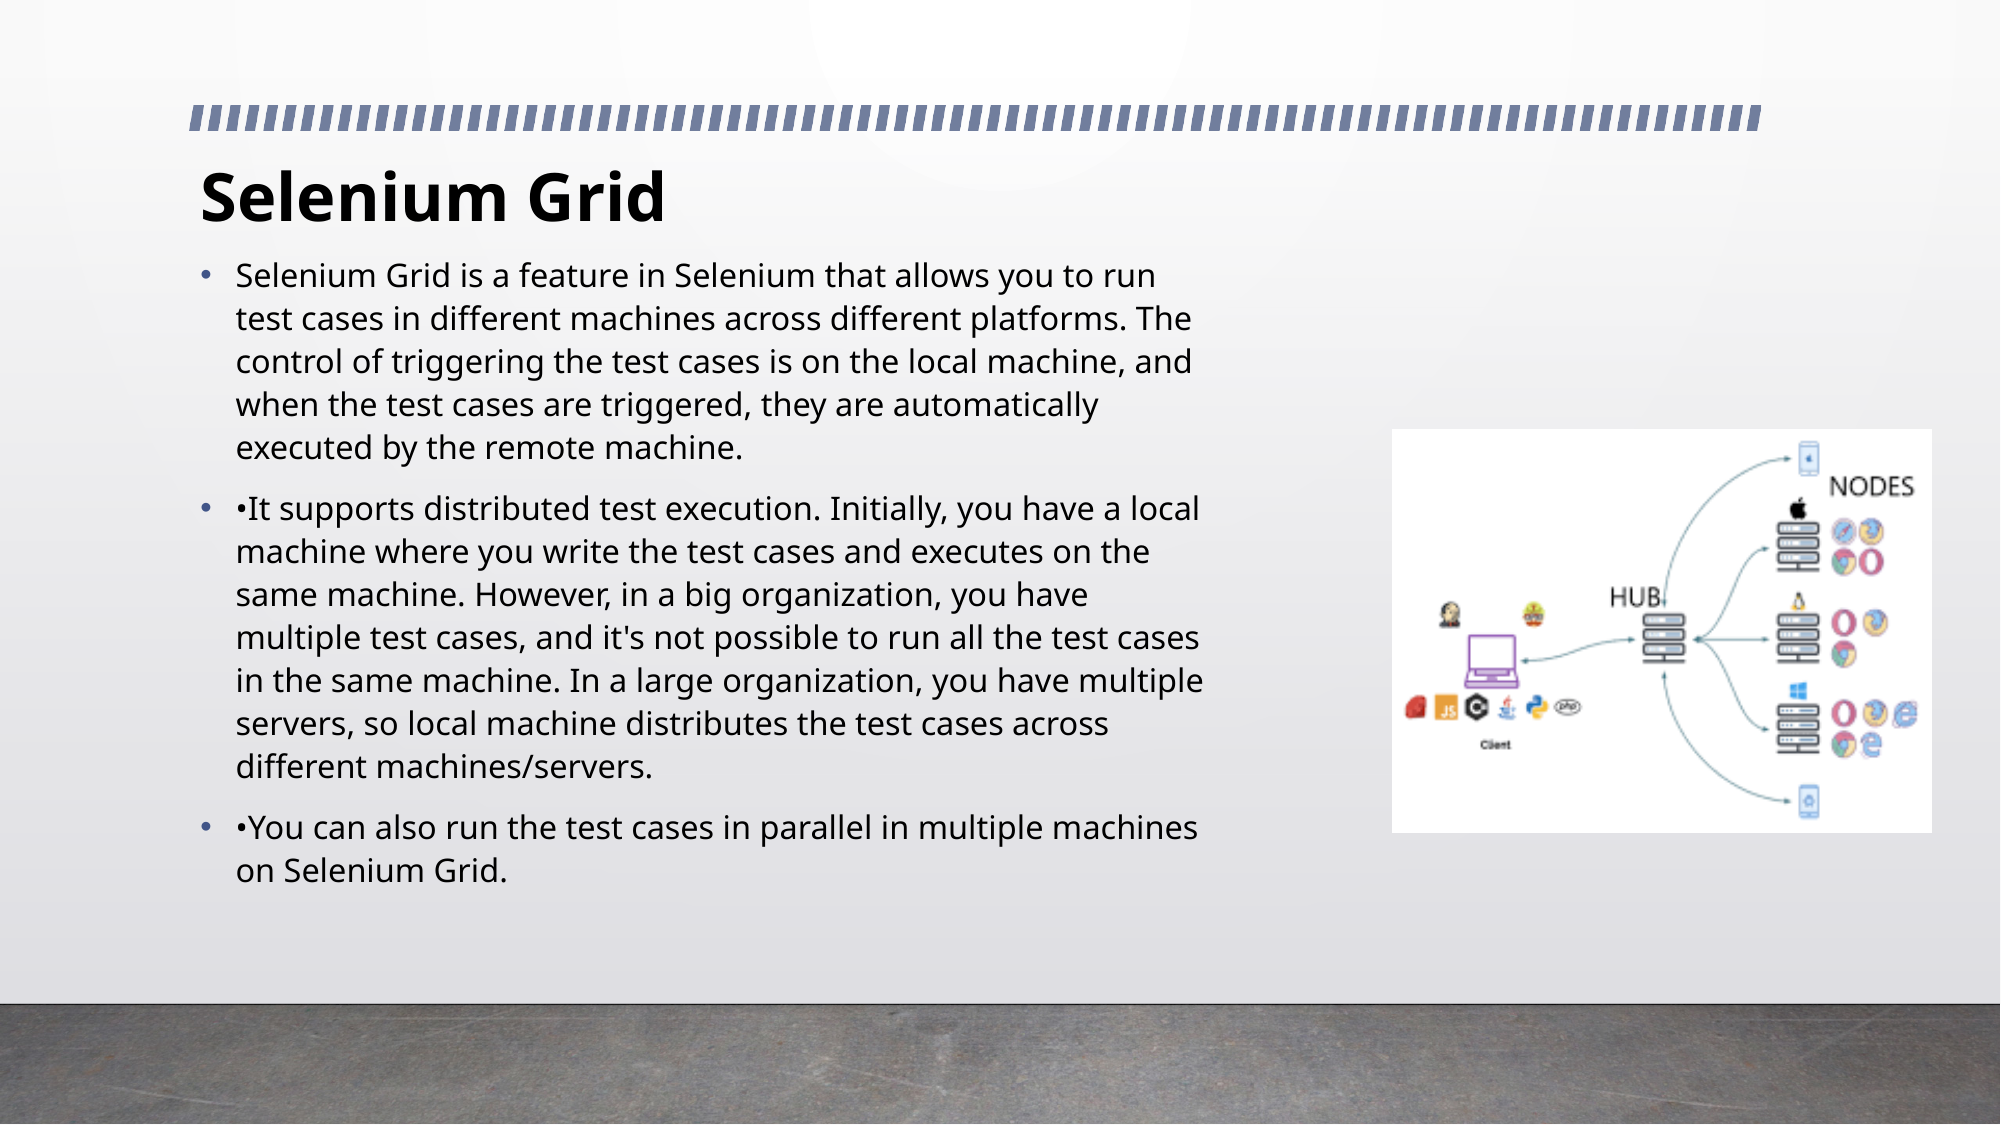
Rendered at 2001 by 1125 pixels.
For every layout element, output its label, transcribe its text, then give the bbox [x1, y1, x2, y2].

title Selenium Grid [185, 156, 1761, 329]
picture [0, 1004, 2000, 1124]
list Selenium Grid is a feature in Selenium that allows you to run test cases in different machines across different platforms. The control of triggering the test cases is on the local machine, and when the test cases are triggered, they are automatically executed by the remote machine. •It supports distributed test execution. Initially, you have a local machine where you write the test cases and executes on the same machine. However, in a big organization, you have multiple test cases, and it's not possible to run all the test cases in the same machine. In a large organization, you have multiple servers, so local machine distributes the test cases across different machines/servers. •You can also run the test cases in parallel in multiple machines on Selenium Grid. [185, 243, 1237, 897]
picture [1391, 429, 1932, 833]
